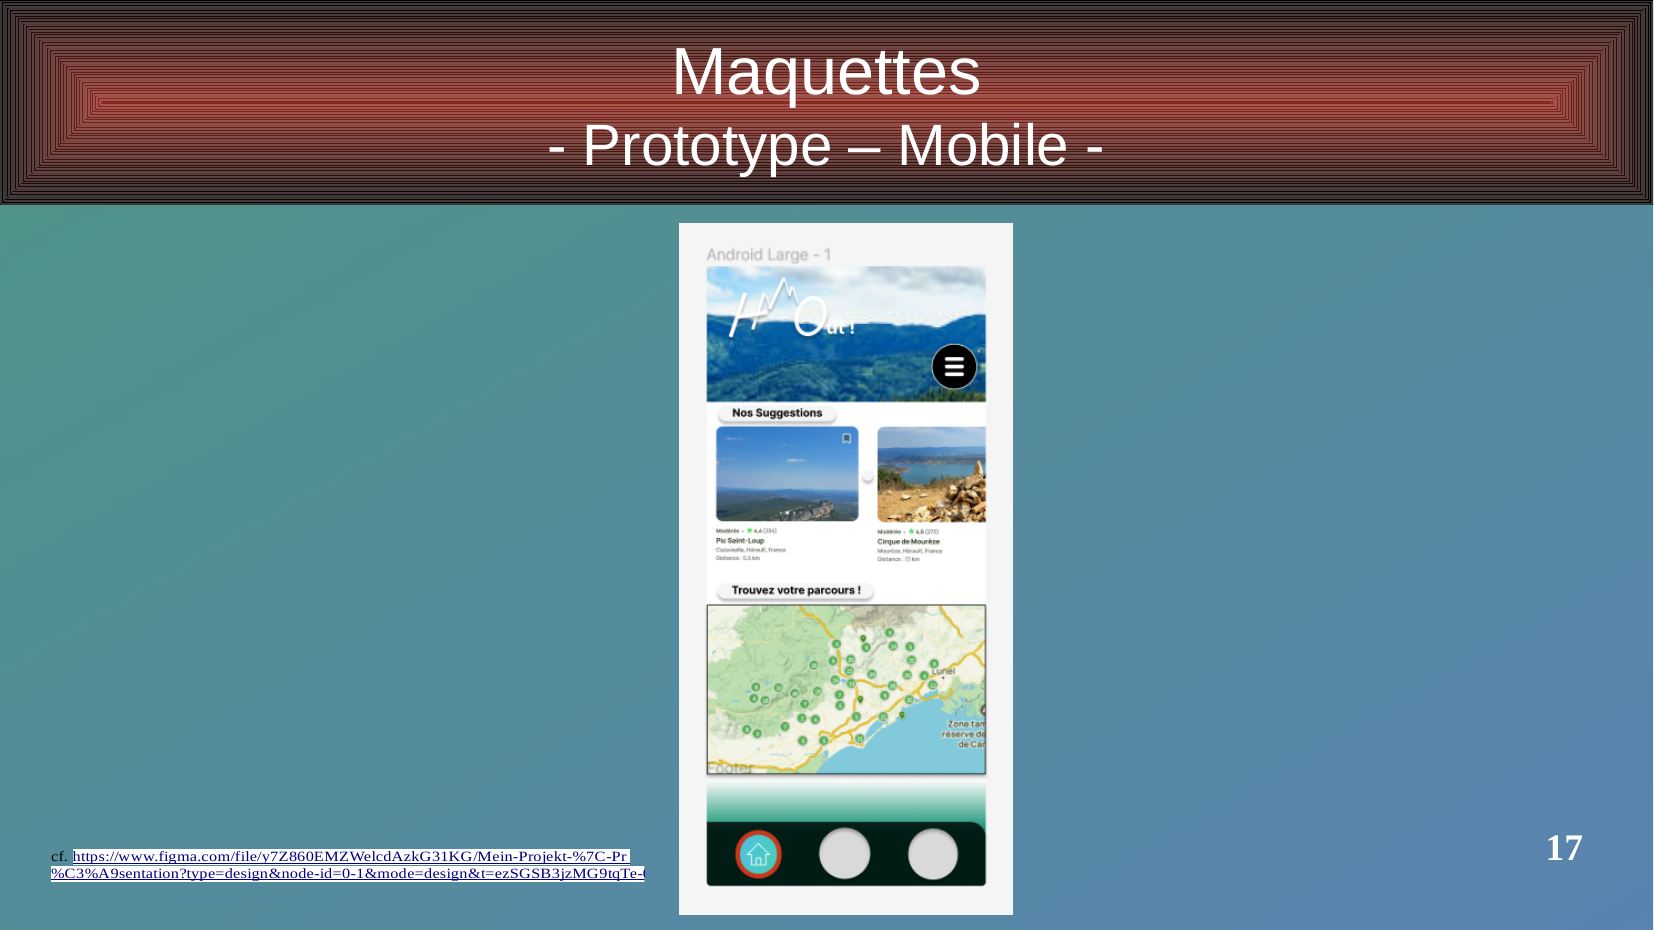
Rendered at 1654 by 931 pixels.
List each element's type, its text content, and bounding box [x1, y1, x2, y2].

text_box [0, 205, 1654, 930]
picture [0, 780, 648, 886]
text_box <numéro> [1530, 815, 1624, 886]
text_box Maquettes - Prototype – Mobile - [0, 0, 1654, 205]
picture [678, 223, 1013, 916]
